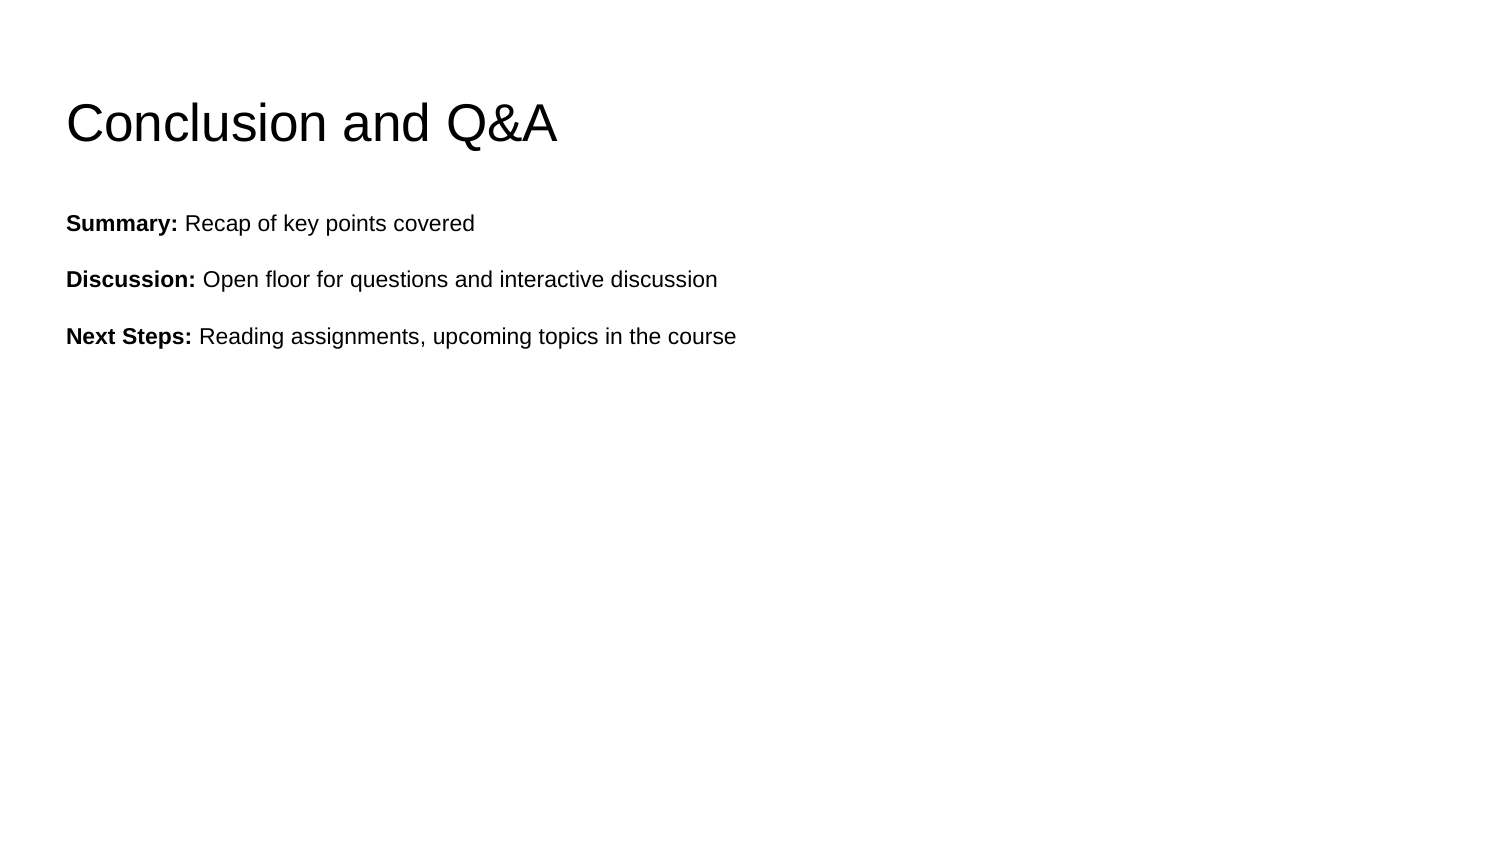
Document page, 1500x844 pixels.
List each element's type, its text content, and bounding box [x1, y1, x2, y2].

title Conclusion and Q&A [51, 72, 1449, 167]
list Summary: Recap of key points covered Discussion: Open floor for questions and interactive discussion Next Steps: Reading assignments, upcoming topics in the course [51, 189, 1449, 750]
